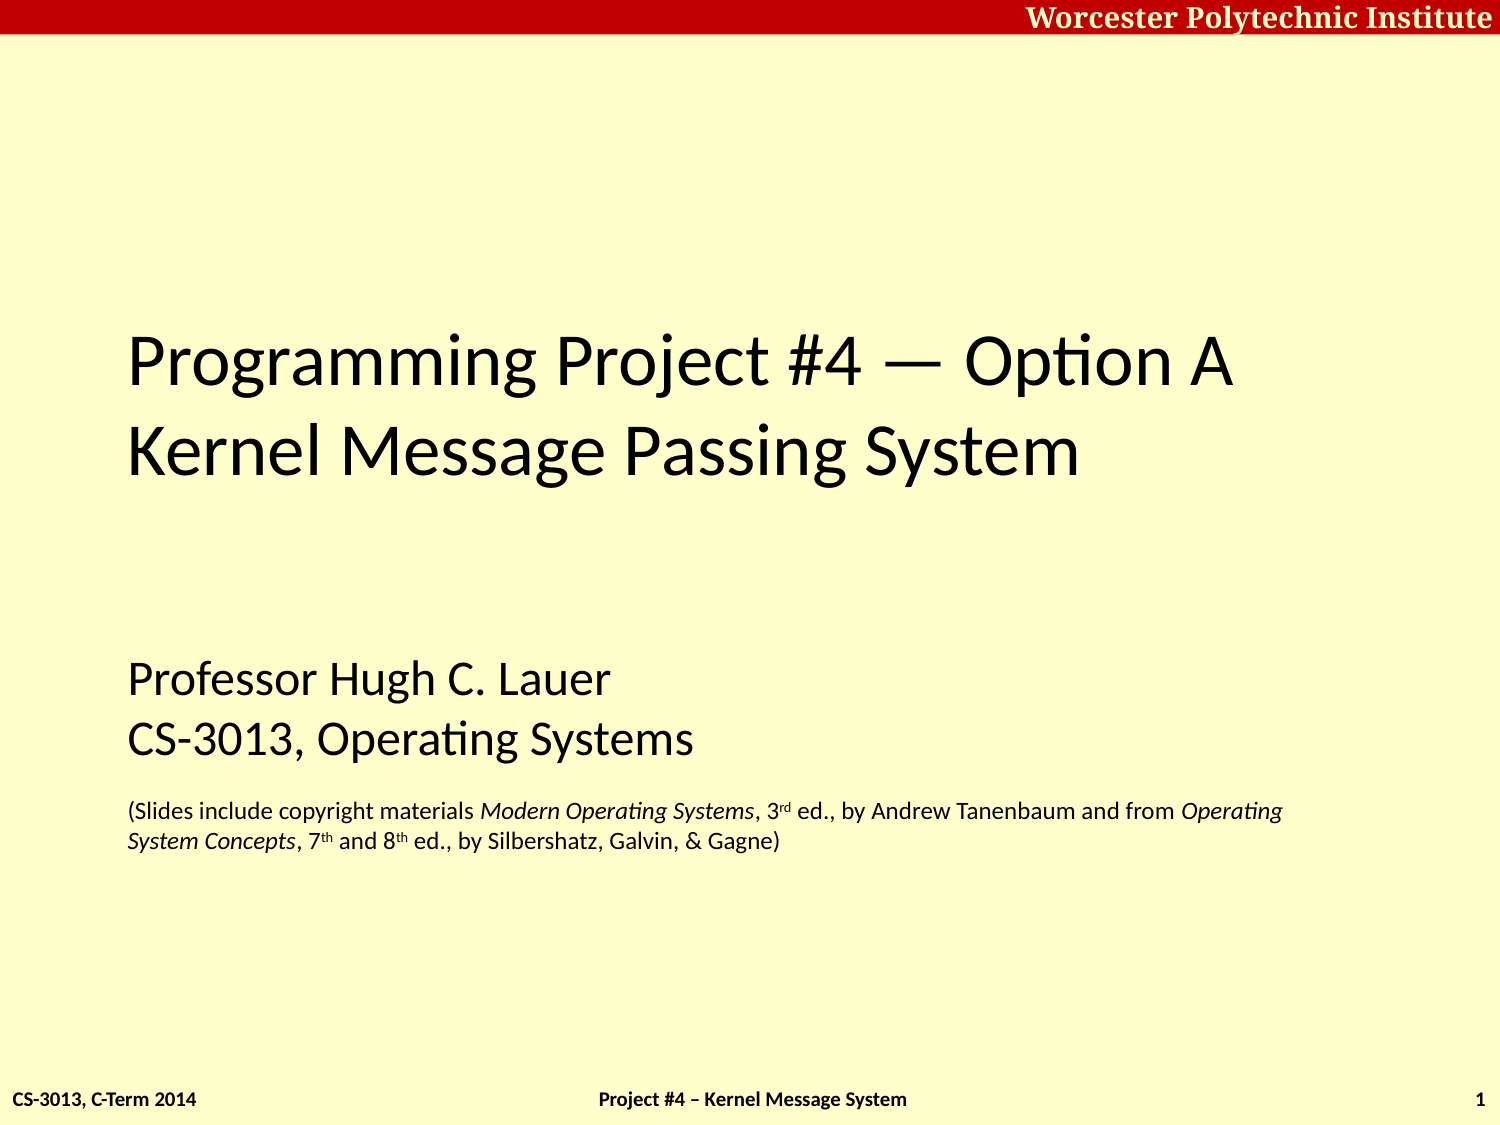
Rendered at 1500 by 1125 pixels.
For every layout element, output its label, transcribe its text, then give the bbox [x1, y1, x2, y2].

title Programming Project #4 — Option A Kernel Message Passing System [112, 279, 1388, 522]
footer Project #4 – Kernel Message System [589, 1084, 911, 1111]
slide_number CS-3013, C-Term 2014 [12, 1085, 204, 1111]
slide_number 1 [1474, 1085, 1486, 1111]
subtitle Professor Hugh C. Lauer CS-3013, Operating Systems (Slides include copyright materials Modern Operating Systems, 3rd ed., by Andrew Tanenbaum and from Operating System Concepts, 7th and 8th ed., by Silbershatz, Galvin, & Gagne) [112, 637, 1373, 926]
